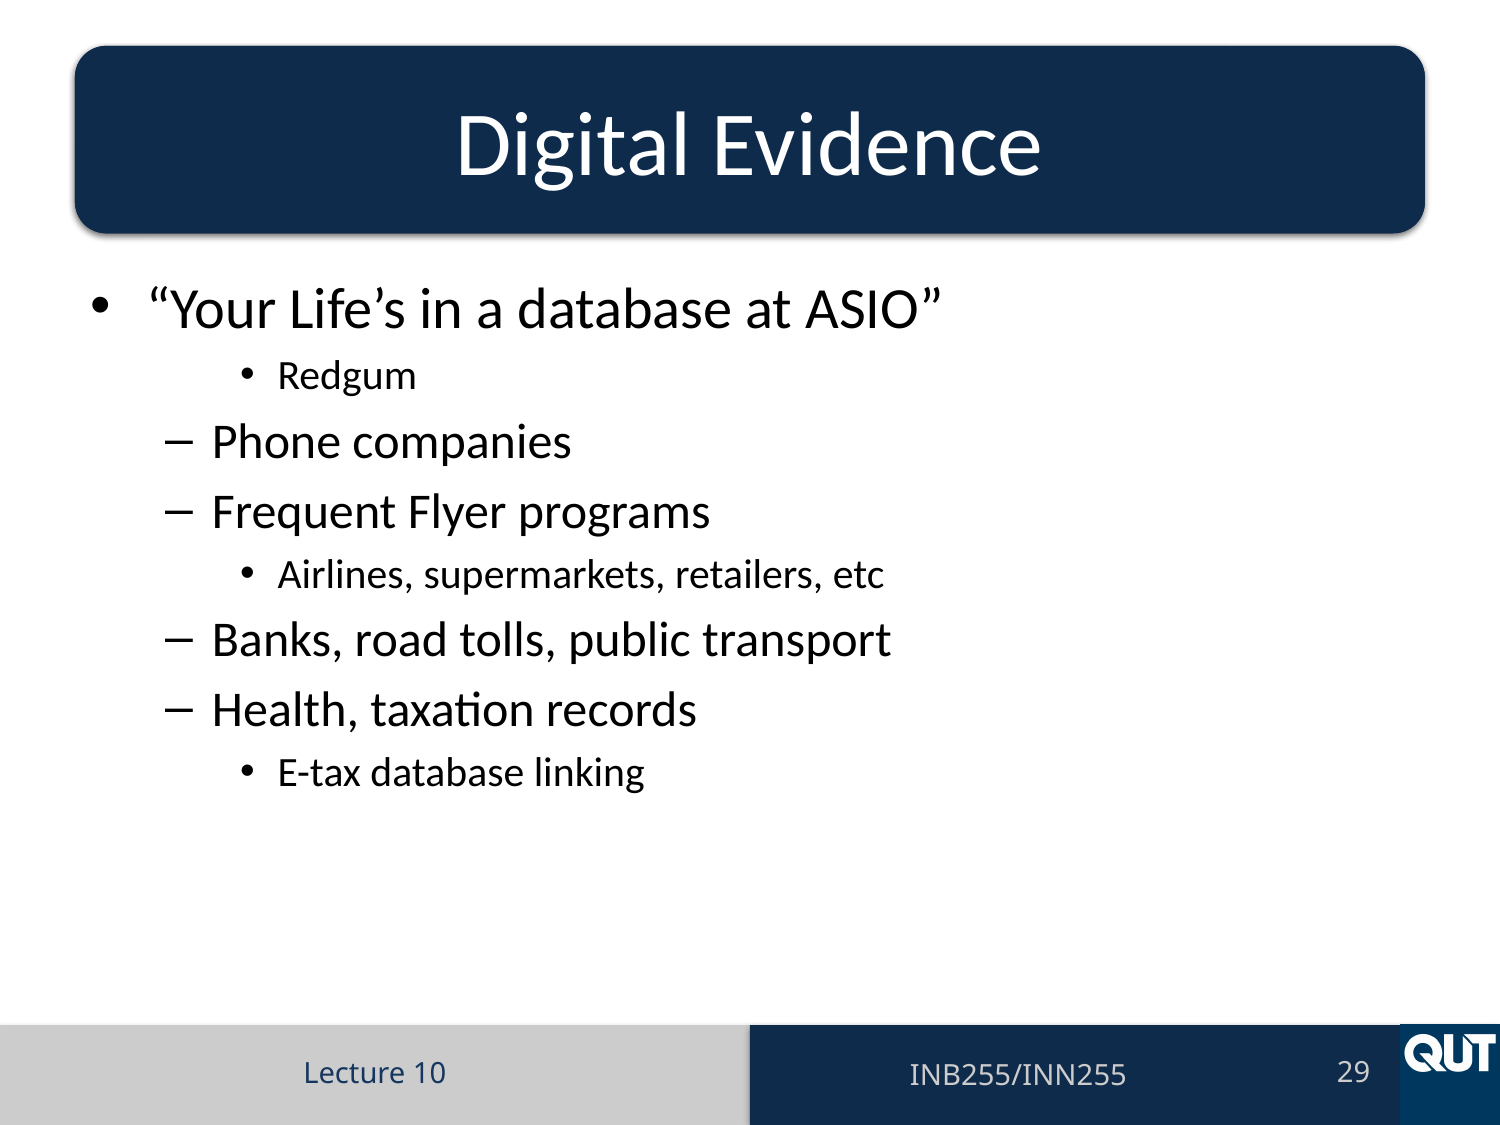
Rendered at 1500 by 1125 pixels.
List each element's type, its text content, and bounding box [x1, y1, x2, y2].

picture [1400, 1024, 1500, 1125]
footer Lecture 10 [24, 1044, 725, 1105]
title Digital Evidence [75, 45, 1425, 233]
list “Your Life’s in a database at ASIO” Redgum Phone companies Frequent Flyer programs Airlines, supermarkets, retailers, etc Banks, road tolls, public transport Health, taxation records E-tax database linking [75, 262, 1425, 1005]
